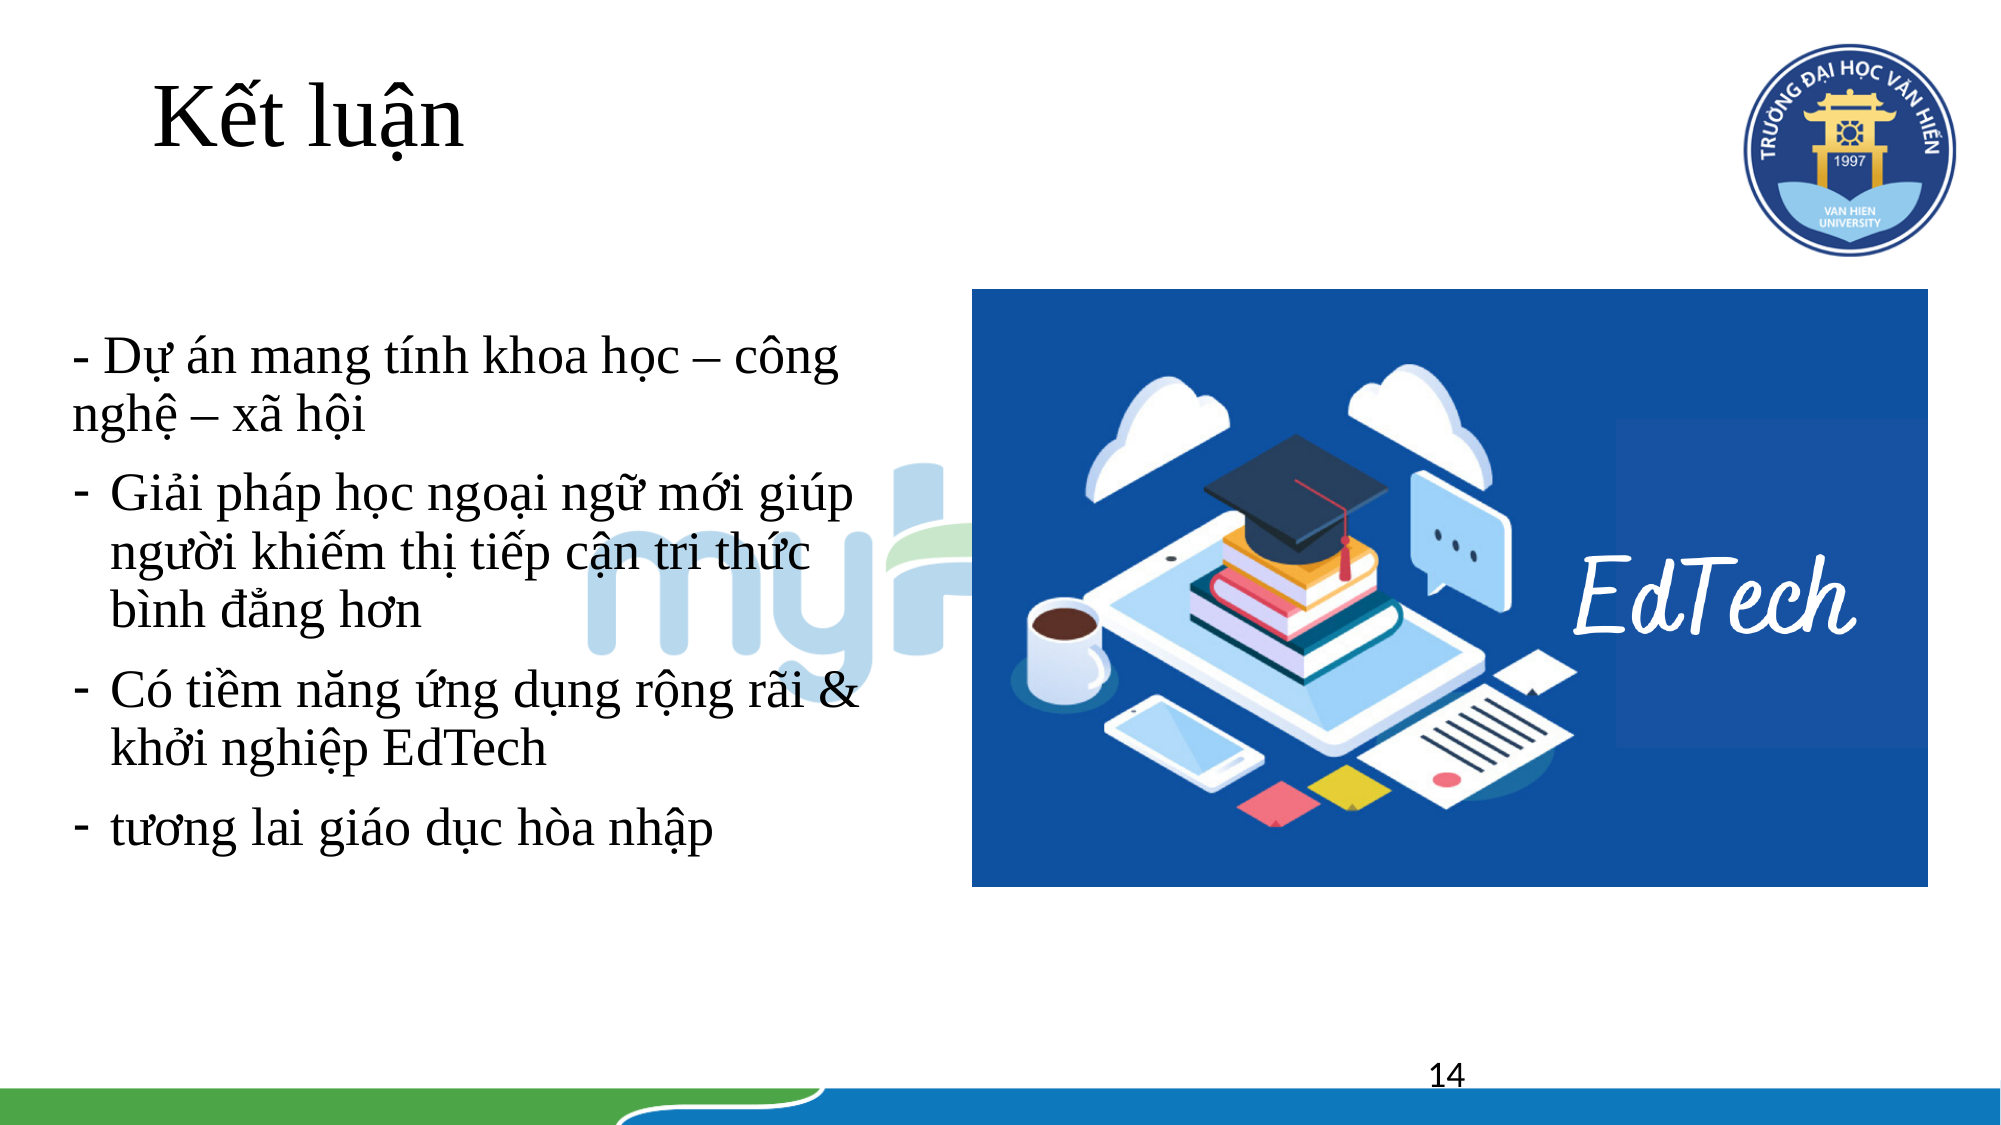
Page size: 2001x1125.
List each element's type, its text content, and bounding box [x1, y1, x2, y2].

list - Dự án mang tính khoa học – công nghệ – xã hội Giải pháp học ngoại ngữ mới giúp người khiếm thị tiếp cận tri thức bình đẳng hơn Có tiềm năng ứng dụng rộng rãi & khởi nghiệp EdTech tương lai giáo dục hòa nhập [57, 318, 925, 806]
picture [0, 0, 2001, 1125]
slide_number 14 [1412, 1042, 1863, 1103]
title Kết luận [137, 59, 1863, 278]
